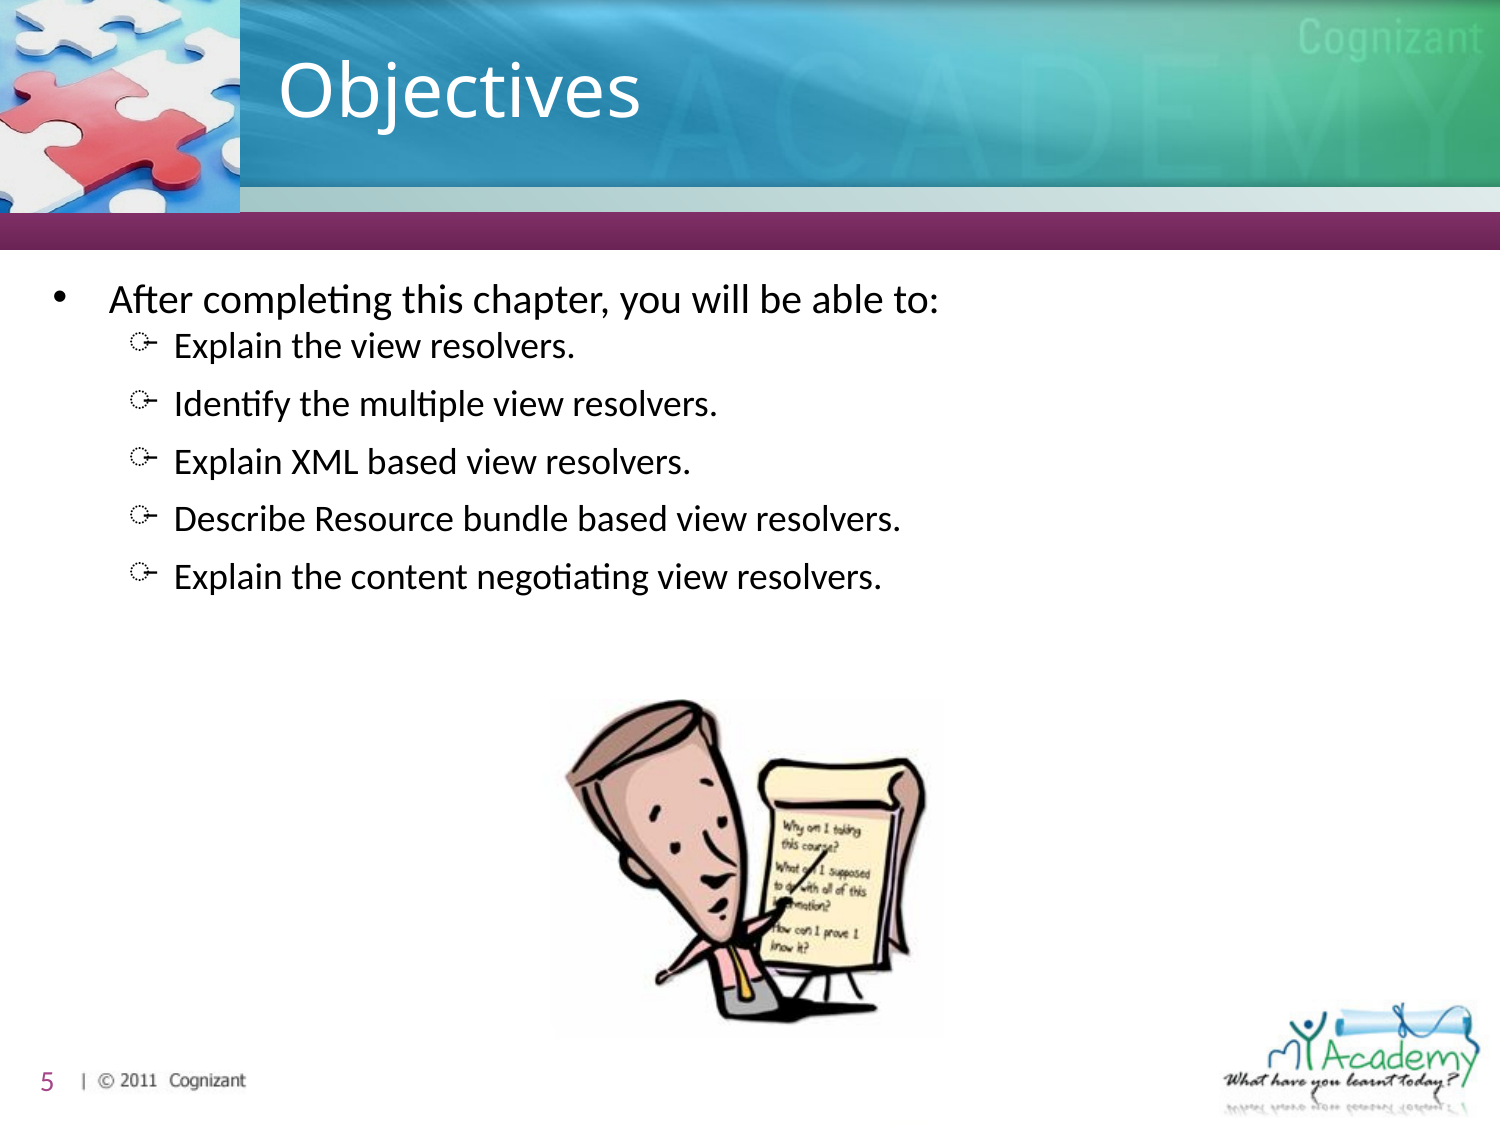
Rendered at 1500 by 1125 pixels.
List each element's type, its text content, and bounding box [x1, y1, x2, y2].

slide_number 5 [24, 1054, 100, 1100]
title Objectives [262, 0, 1500, 175]
list After completing this chapter, you will be able to: Explain the view resolvers. Identify the multiple view resolvers. Explain XML based view resolvers. Describe Resource bundle based view resolvers. Explain the content negotiating view resolvers. [37, 263, 1463, 1076]
picture [0, 0, 1500, 213]
picture [0, 250, 1500, 1125]
